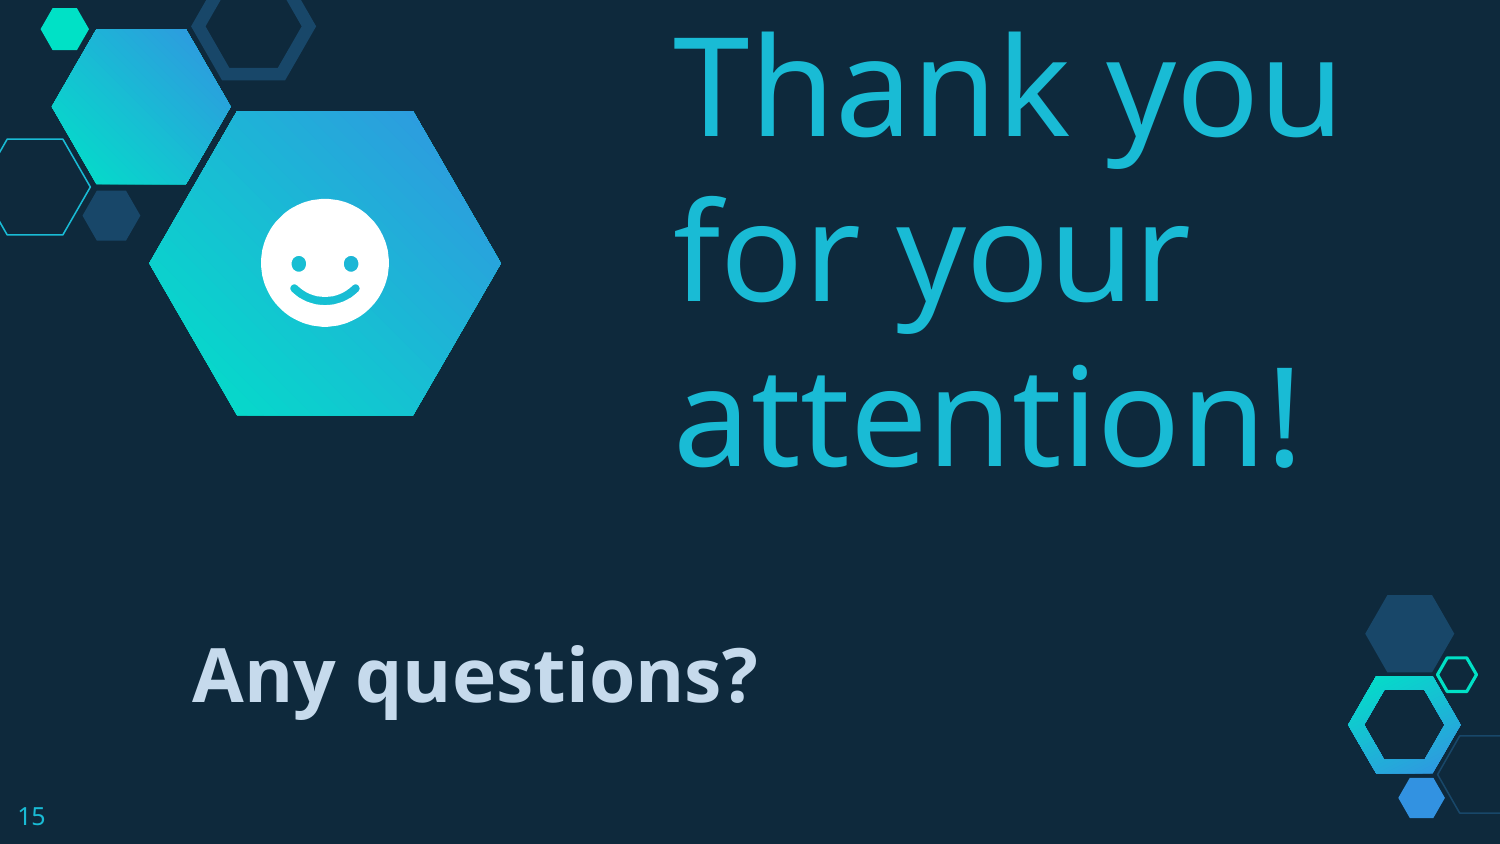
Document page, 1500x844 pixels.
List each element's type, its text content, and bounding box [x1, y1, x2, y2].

slide_number 15 [2, 785, 93, 844]
text_box [261, 198, 389, 327]
list Any questions? [177, 612, 926, 844]
title Thank you for your attention! [658, 0, 1500, 509]
text_box [149, 111, 501, 416]
